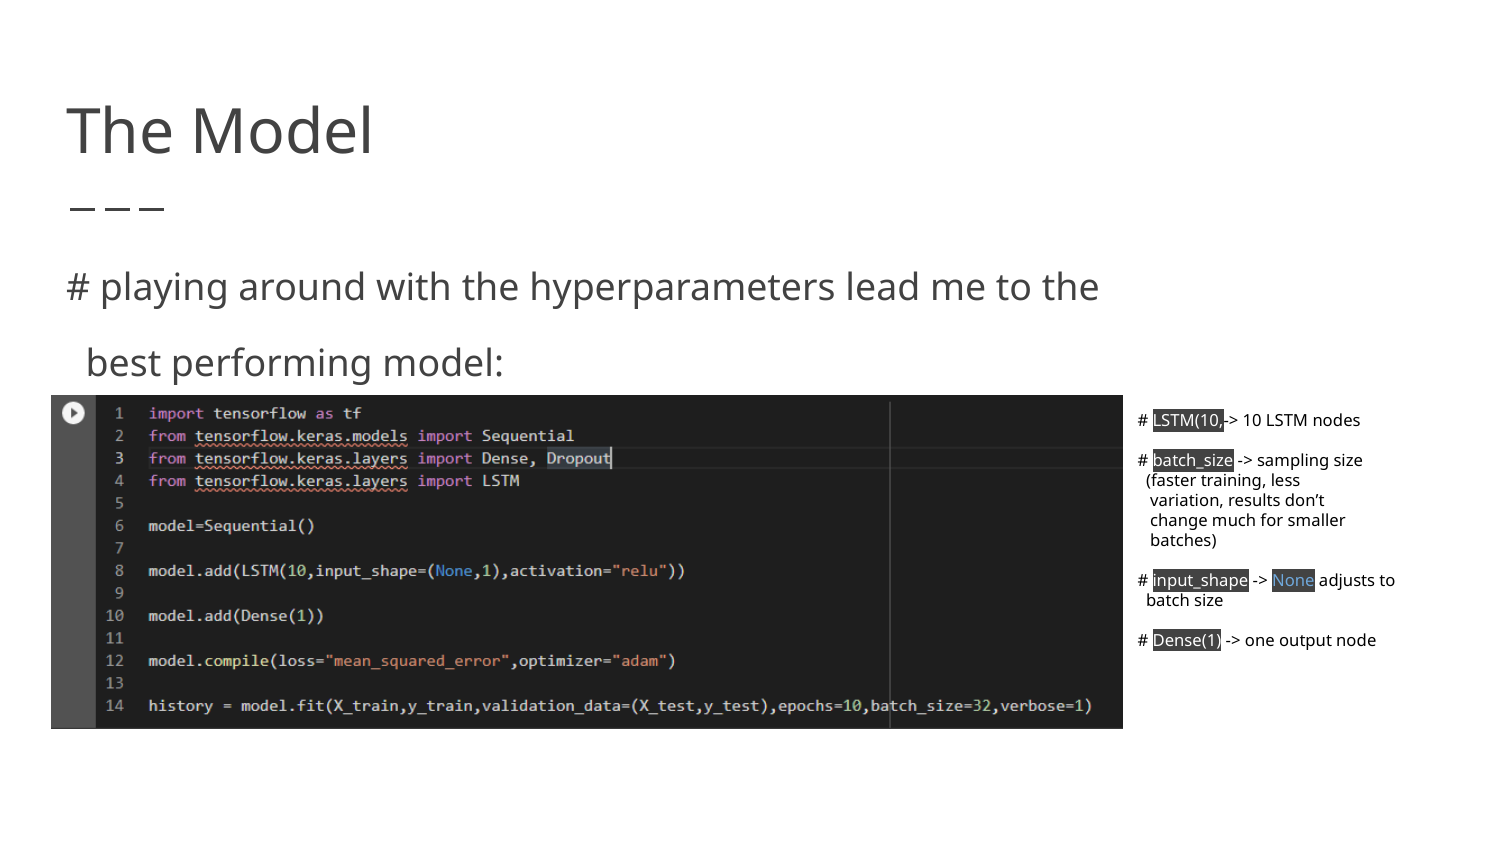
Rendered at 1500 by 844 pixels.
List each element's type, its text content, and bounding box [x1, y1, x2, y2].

picture [50, 394, 1123, 729]
title The Model [51, 61, 1449, 182]
list # playing around with the hyperparameters lead me to the best performing model: [51, 240, 1449, 395]
list # playing around with the hyperparameters lead me to the best performing model: [51, 665, 1449, 750]
text_box # LSTM(10,-> 10 LSTM nodes # batch_size -> sampling size (faster training, less variation, results don’t change much for smaller batches) # input_shape -> None adjusts to batch size # Dense(1) -> one output node [1124, 395, 1481, 665]
